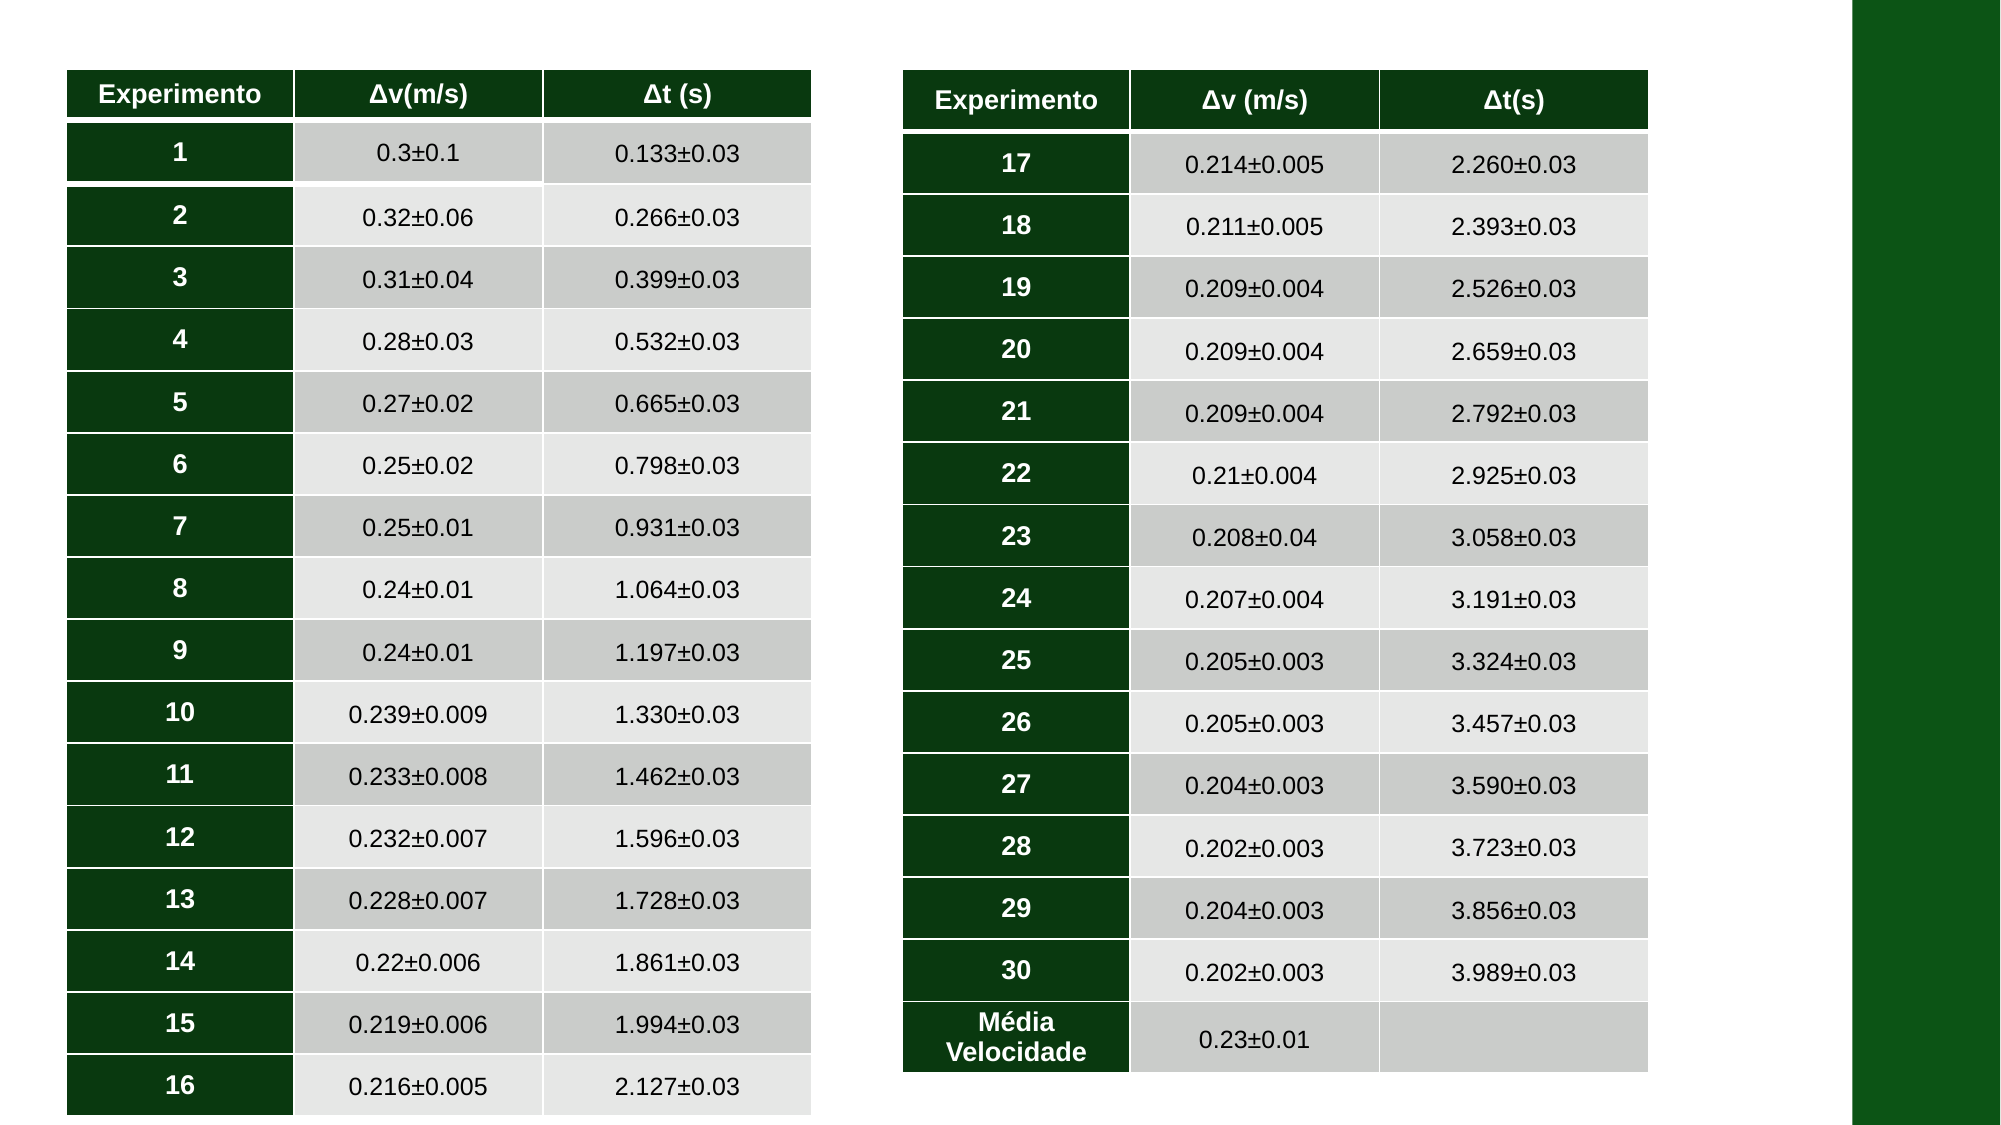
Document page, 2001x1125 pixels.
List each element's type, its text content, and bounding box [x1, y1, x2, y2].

table_header Δv(m/s) [295, 70, 542, 117]
table_cell 13 [67, 869, 293, 929]
table_cell 0.665±0.03 [544, 372, 811, 432]
table_cell 11 [67, 744, 293, 805]
table_cell 0.24±0.01 [295, 620, 542, 680]
table_cell 3.191±0.03 [1380, 567, 1648, 628]
table_header Δv (m/s) [1131, 70, 1379, 129]
table_cell 3.590±0.03 [1380, 754, 1648, 814]
table_header Δt(s) [1380, 70, 1648, 129]
table_cell 3.324±0.03 [1380, 630, 1648, 690]
table_cell 1.596±0.03 [544, 806, 811, 867]
table_cell 0.32±0.06 [295, 187, 542, 245]
table_cell 0.28±0.03 [295, 309, 542, 370]
table_cell 4 [67, 309, 293, 370]
table_cell 0.214±0.005 [1131, 134, 1379, 193]
table_cell 0.202±0.003 [1131, 940, 1379, 1001]
table_cell 0.399±0.03 [544, 247, 811, 308]
table_cell 0.239±0.009 [295, 682, 542, 742]
table_cell 10 [67, 682, 293, 742]
table_cell 0.22±0.006 [295, 931, 542, 991]
table_cell 3.058±0.03 [1380, 505, 1648, 566]
table_cell 0.219±0.006 [295, 993, 542, 1053]
table_cell 3.989±0.03 [1380, 940, 1648, 1001]
table_cell 2.925±0.03 [1380, 443, 1648, 504]
table_cell 23 [903, 505, 1129, 566]
table_cell 20 [903, 319, 1129, 379]
table_cell 18 [903, 195, 1129, 255]
table_cell 6 [67, 434, 293, 494]
table_cell 0.798±0.03 [544, 434, 811, 494]
table_cell 22 [903, 443, 1129, 504]
table_cell 0.21±0.004 [1131, 443, 1379, 504]
table_cell 15 [67, 993, 293, 1053]
table_header Experimento [67, 70, 293, 117]
table_header Experimento [903, 70, 1129, 129]
table_cell 16 [67, 1055, 293, 1115]
table_cell 9 [67, 620, 293, 680]
table_cell 1.330±0.03 [544, 682, 811, 742]
table_cell 0.25±0.02 [295, 434, 542, 494]
table_cell 1.064±0.03 [544, 558, 811, 618]
table_cell 1.994±0.03 [544, 993, 811, 1053]
table_cell 0.532±0.03 [544, 309, 811, 370]
table_cell 12 [67, 806, 293, 867]
table_cell 5 [67, 372, 293, 432]
table_cell [1380, 1002, 1648, 1072]
table_cell 14 [67, 931, 293, 991]
table_cell 2.526±0.03 [1380, 257, 1648, 317]
table_cell 3.457±0.03 [1380, 692, 1648, 752]
table_cell 3 [67, 247, 293, 308]
table_cell 0.133±0.03 [544, 123, 811, 183]
table_cell 0.228±0.007 [295, 869, 542, 929]
table_cell 0.216±0.005 [295, 1055, 542, 1115]
table_cell 0.25±0.01 [295, 496, 542, 556]
table_cell 29 [903, 878, 1129, 938]
table_cell 0.3±0.1 [295, 123, 542, 181]
table_cell 30 [903, 940, 1129, 1001]
table_cell 0.931±0.03 [544, 496, 811, 556]
table_cell 2.792±0.03 [1380, 381, 1648, 441]
table_cell 8 [67, 558, 293, 618]
table_cell 17 [903, 134, 1129, 193]
table_cell 0.207±0.004 [1131, 567, 1379, 628]
table_cell 2.393±0.03 [1380, 195, 1648, 255]
table_cell 0.204±0.003 [1131, 878, 1379, 938]
table_cell 0.23±0.01 [1131, 1002, 1379, 1072]
table_cell 3.856±0.03 [1380, 878, 1648, 938]
table_cell 3.723±0.03 [1380, 816, 1648, 876]
table_cell 0.211±0.005 [1131, 195, 1379, 255]
table_cell 26 [903, 692, 1129, 752]
table_cell 2 [67, 187, 293, 245]
table_cell 0.209±0.004 [1131, 257, 1379, 317]
table_cell 0.24±0.01 [295, 558, 542, 618]
table_cell 0.204±0.003 [1131, 754, 1379, 814]
table_cell 0.233±0.008 [295, 744, 542, 805]
table_cell 0.266±0.03 [544, 185, 811, 245]
table_cell 2.659±0.03 [1380, 319, 1648, 379]
table_cell 19 [903, 257, 1129, 317]
table_cell 2.260±0.03 [1380, 134, 1648, 193]
table_cell 1.861±0.03 [544, 931, 811, 991]
table_cell 0.27±0.02 [295, 372, 542, 432]
table_cell 1.462±0.03 [544, 744, 811, 805]
table_cell 24 [903, 567, 1129, 628]
table_cell 0.209±0.004 [1131, 319, 1379, 379]
table_cell 1.728±0.03 [544, 869, 811, 929]
table_cell 27 [903, 754, 1129, 814]
table_cell 0.202±0.003 [1131, 816, 1379, 876]
table_cell 0.208±0.04 [1131, 505, 1379, 566]
table_cell 1 [67, 123, 293, 181]
table_cell 0.31±0.04 [295, 247, 542, 308]
table_cell 0.209±0.004 [1131, 381, 1379, 441]
table_header Δt (s) [544, 70, 811, 117]
table_cell 0.205±0.003 [1131, 692, 1379, 752]
table_cell 1.197±0.03 [544, 620, 811, 680]
table_cell 7 [67, 496, 293, 556]
table_cell Média Velocidade [903, 1002, 1129, 1072]
table_cell 28 [903, 816, 1129, 876]
table_cell 0.205±0.003 [1131, 630, 1379, 690]
table_cell 2.127±0.03 [544, 1055, 811, 1115]
table_cell 21 [903, 381, 1129, 441]
table_cell 0.232±0.007 [295, 806, 542, 867]
table_cell 25 [903, 630, 1129, 690]
